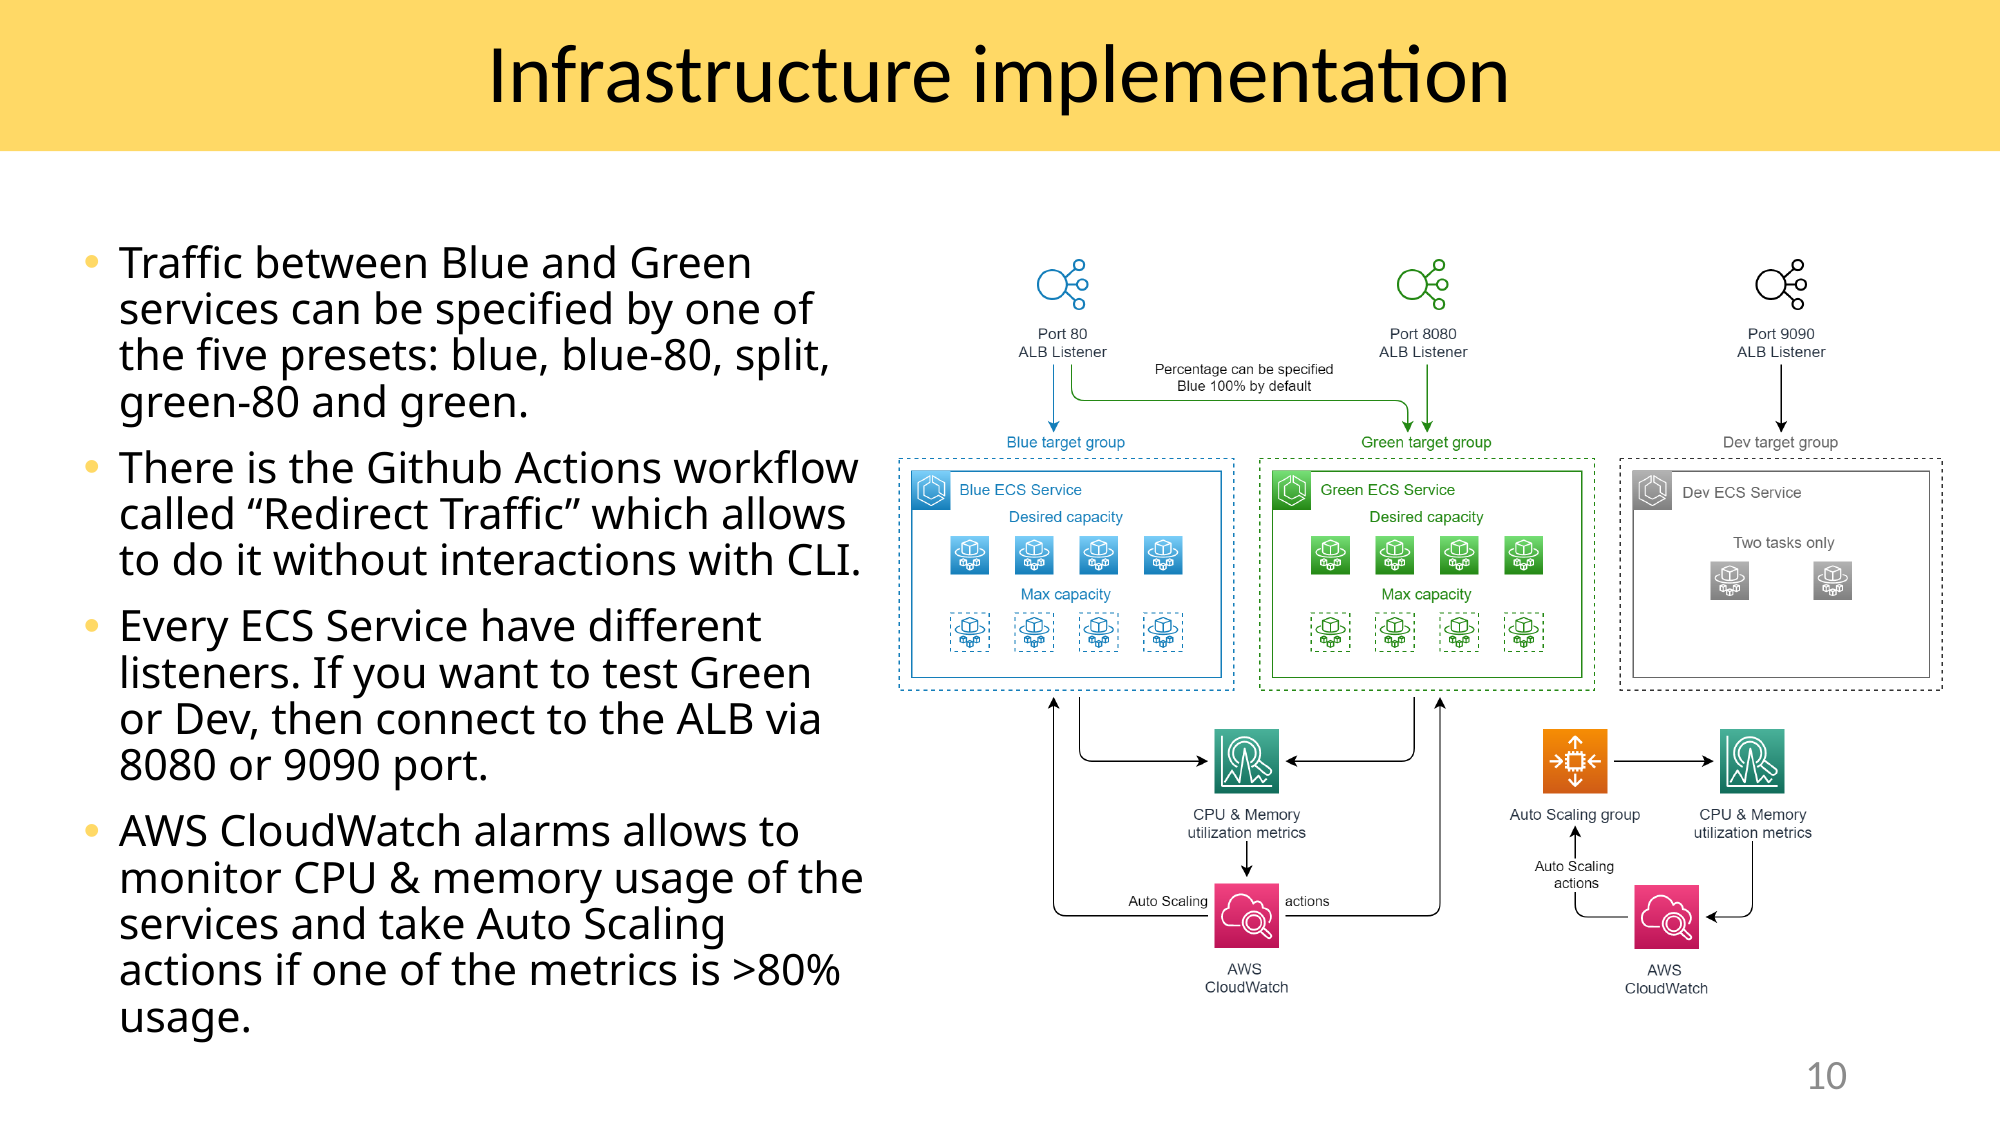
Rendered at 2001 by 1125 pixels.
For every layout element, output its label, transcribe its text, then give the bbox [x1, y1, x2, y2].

title Infrastructure implementation [0, 0, 2000, 152]
slide_number 10 [1412, 1042, 1863, 1103]
list Traffic between Blue and Green services can be specified by one of the five presets: blue, blue-80, split, green-80 and green. There is the Github Actions workflow called “Redirect Traffic” which allows to do it without interactions with CLI. Every ECS Service have different listeners. If you want to test Green or Dev, then connect to the ALB via 8080 or 9090 port. AWS CloudWatch alarms allows to monitor CPU & memory usage of the services and take Auto Scaling actions if one of the metrics is >80% usage. [68, 233, 883, 1092]
picture [882, 243, 1951, 1012]
